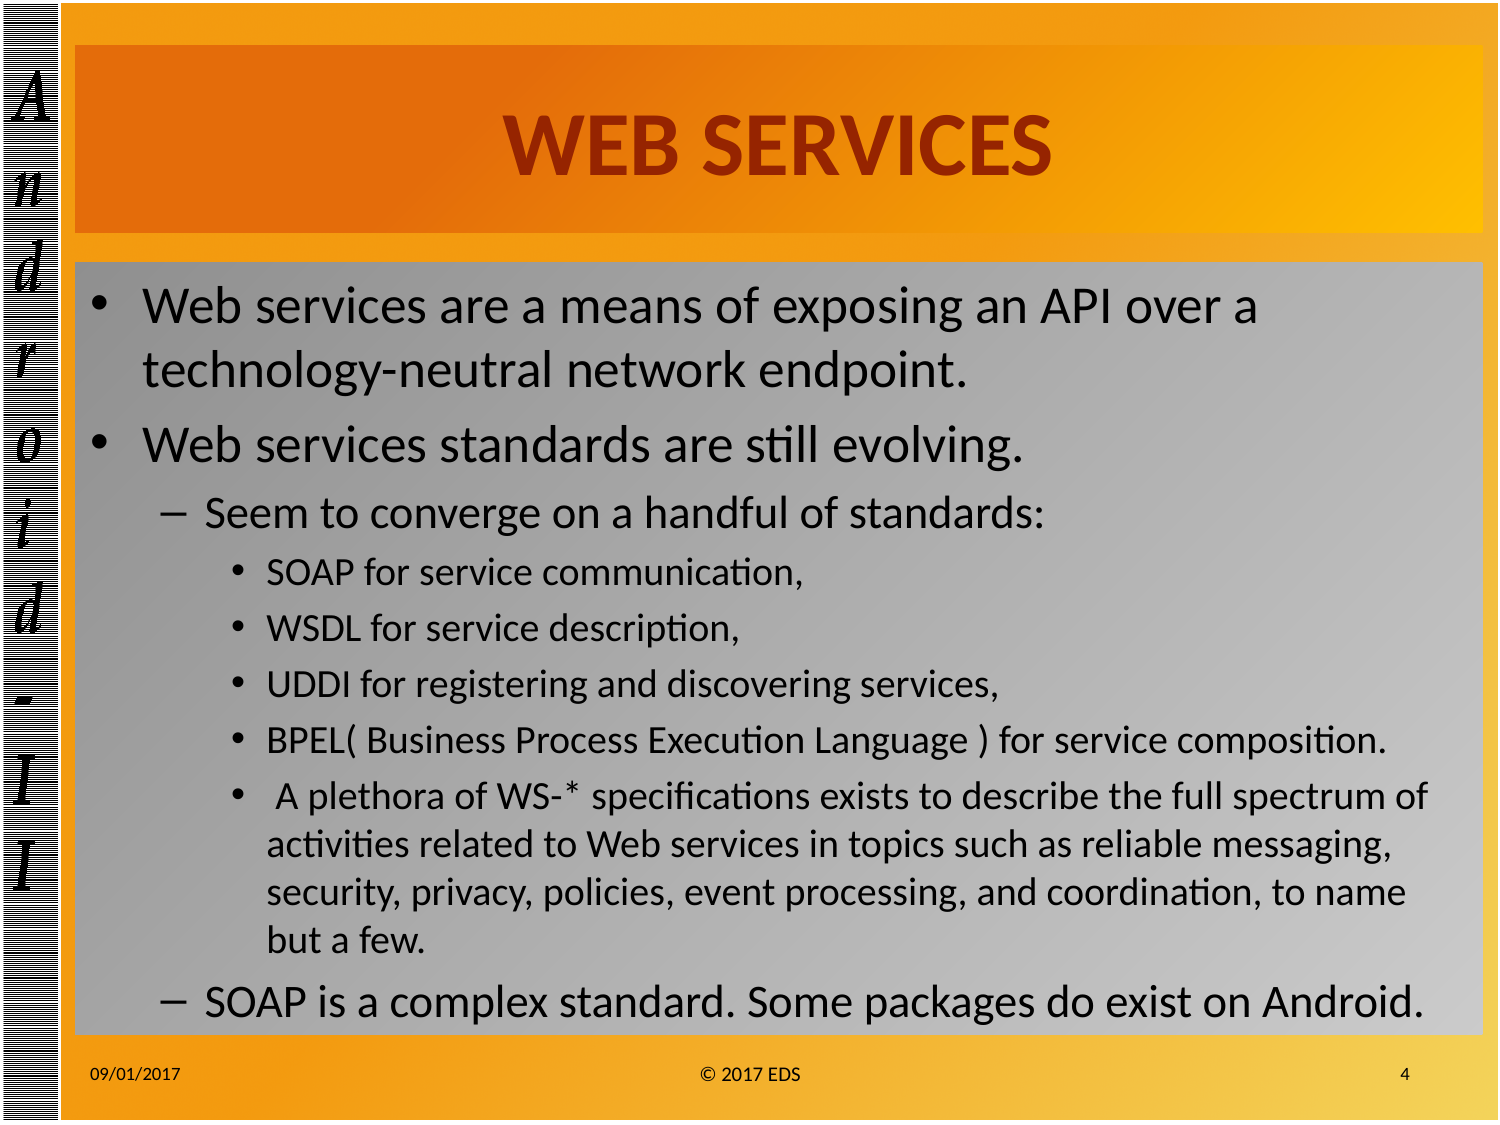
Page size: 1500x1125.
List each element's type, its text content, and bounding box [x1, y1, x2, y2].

slide_number 4 [1074, 1042, 1425, 1103]
footer © 2017 EDS [512, 1042, 988, 1103]
title WEB SERVICES [75, 45, 1483, 233]
picture [0, 0, 1500, 1125]
list Web services are a means of exposing an API over a technology-neutral network endpoint. Web services standards are still evolving. Seem to converge on a handful of standards: SOAP for service communication, WSDL for service description, UDDI for registering and discovering services, BPEL( Business Process Execution Language ) for service composition. A plethora of WS-* specifications exists to describe the full spectrum of activities related to Web services in topics such as reliable messaging, security, privacy, policies, event processing, and coordination, to name but a few. SOAP is a complex standard. Some packages do exist on Android. [75, 262, 1483, 1035]
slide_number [75, 1042, 425, 1103]
